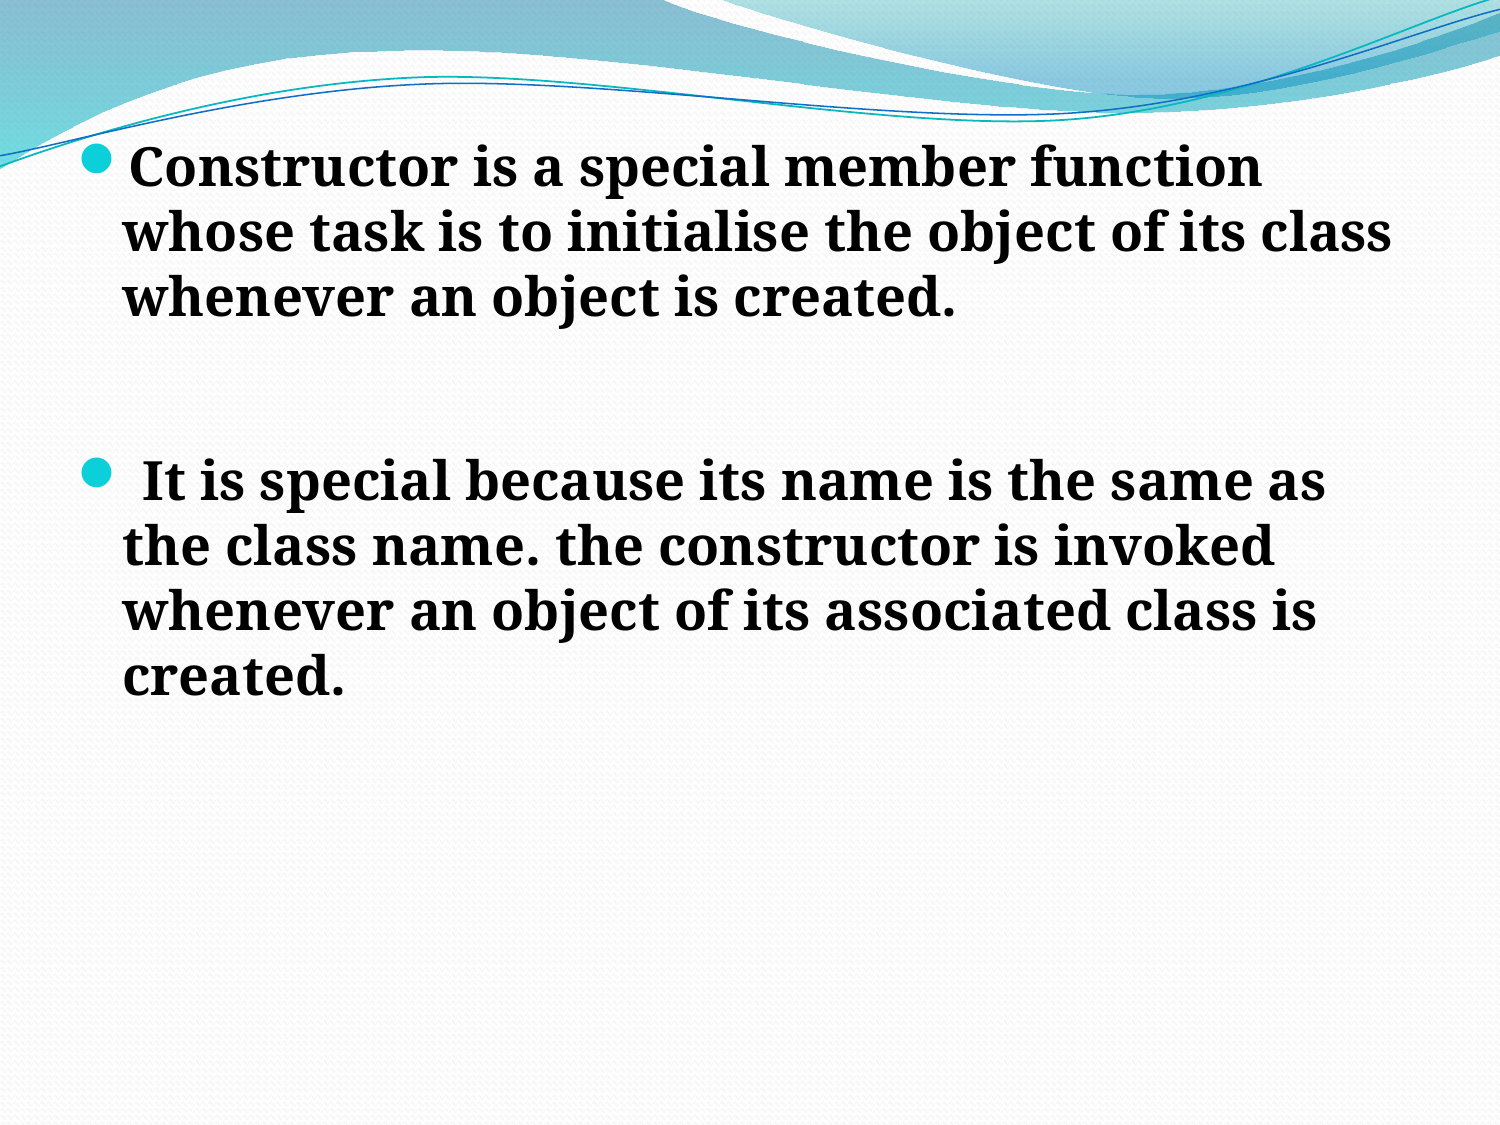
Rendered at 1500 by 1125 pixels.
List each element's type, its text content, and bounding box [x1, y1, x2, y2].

list Constructor is a special member function whose task is to initialise the object of its class whenever an object is created. It is special because its name is the same as the class name. the constructor is invoked whenever an object of its associated class is created. [62, 125, 1413, 1038]
